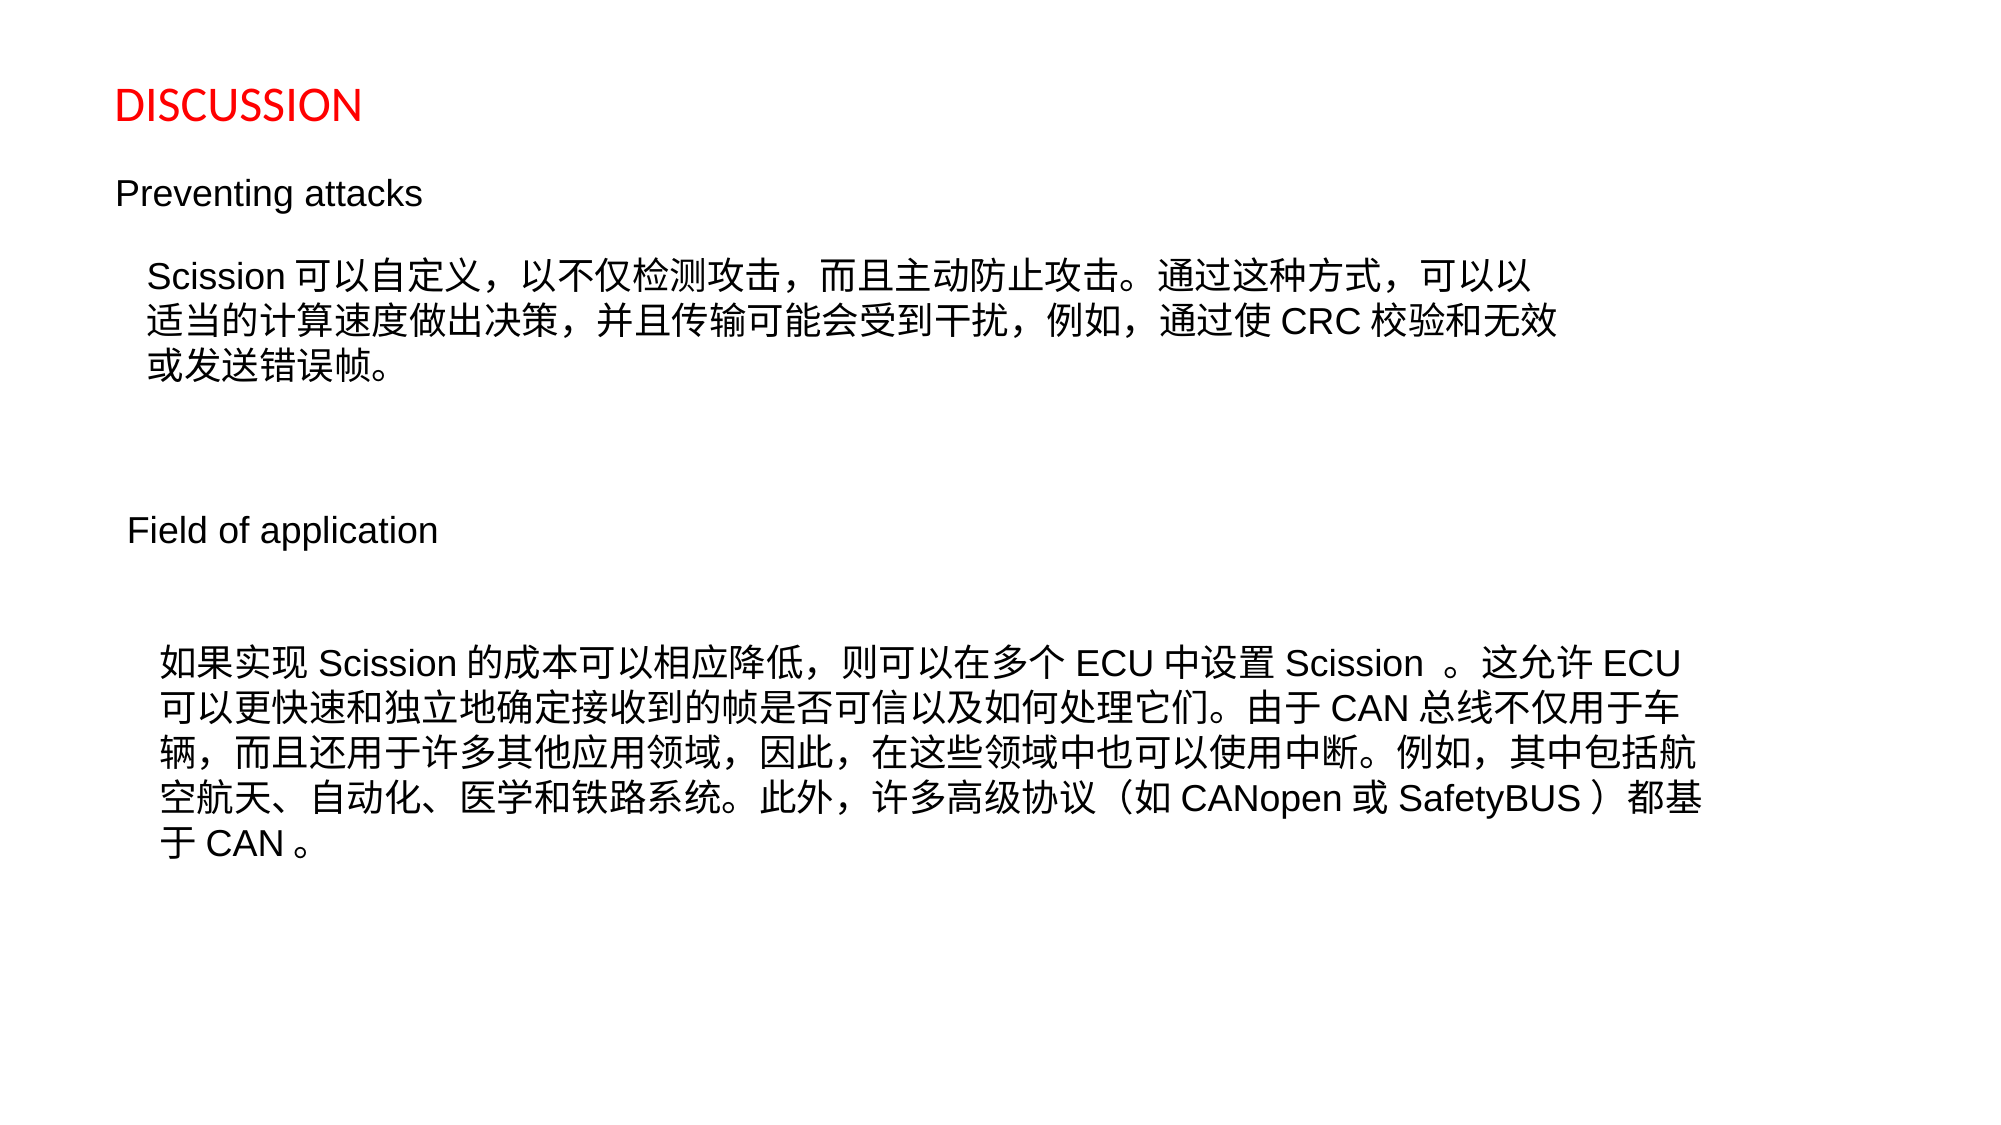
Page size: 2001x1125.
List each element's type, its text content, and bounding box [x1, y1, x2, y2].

text_box DISCUSSION [99, 64, 379, 139]
text_box 如果实现Scission的成本可以相应降低，则可以在多个ECU中设置Scission 。这允许ECU可以更快速和独立地确定接收到的帧是否可信以及如何处理它们。由于CAN总线不仅用于车辆，而且还用于许多其他应用领域，因此，在这些领域中也可以使用中断。例如，其中包括航空航天、自动化、医学和铁路系统。此外，许多高级协议（如CANopen或SafetyBUS）都基于CAN。 [144, 631, 1733, 872]
text_box Preventing attacks [100, 161, 447, 222]
text_box Field of application [112, 499, 462, 559]
text_box Scission可以自定义，以不仅检测攻击，而且主动防止攻击。通过这种方式，可以以适当的计算速度做出决策，并且传输可能会受到干扰，例如，通过使CRC校验和无效或发送错误帧。 [131, 244, 1581, 395]
